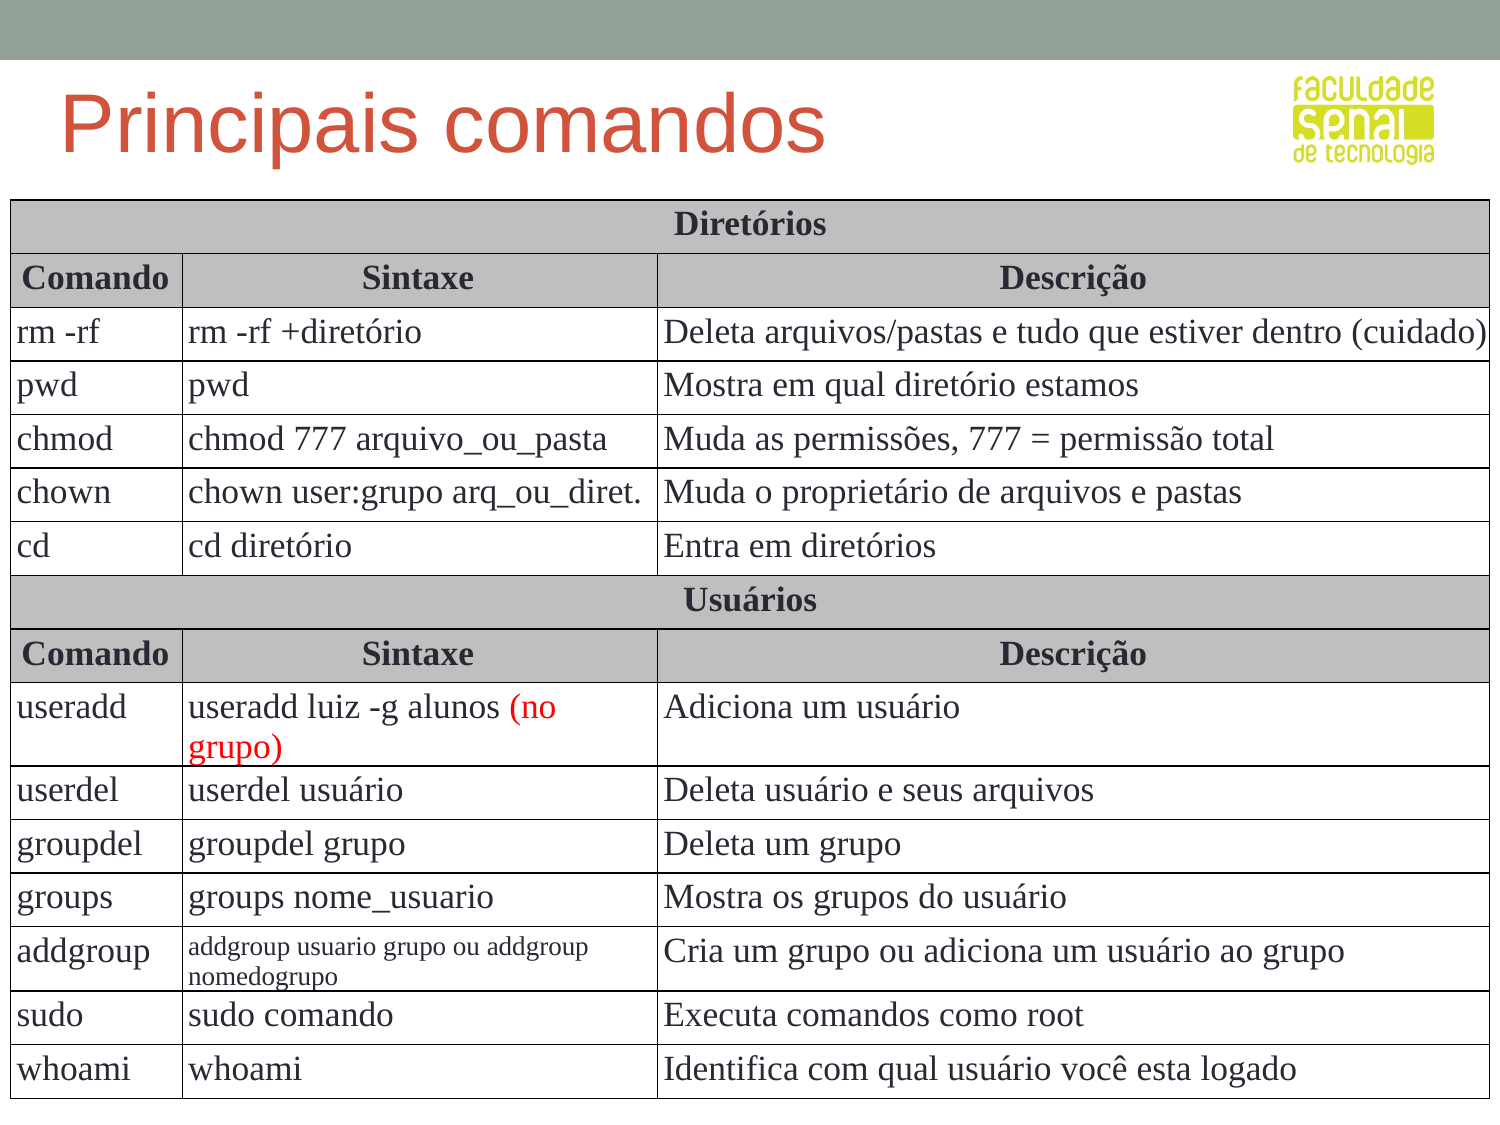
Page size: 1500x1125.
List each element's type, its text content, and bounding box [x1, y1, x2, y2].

table_cell Sintaxe [183, 254, 657, 307]
table_cell Comando [11, 630, 182, 682]
table_cell Mostra os grupos do usuário [658, 874, 1489, 926]
table_cell pwd [183, 362, 657, 414]
table_cell groupdel [11, 820, 182, 872]
title Principais comandos [44, 37, 1395, 199]
table_cell chown [11, 469, 182, 521]
table_cell useradd luiz -g alunos (no grupo) [183, 683, 657, 765]
table_cell Comando [11, 254, 182, 307]
table_cell Muda as permissões, 777 = permissão total [658, 415, 1489, 467]
table_cell rm -rf [11, 308, 182, 360]
table_cell Identifica com qual usuário você esta logado [658, 1045, 1489, 1098]
table_cell whoami [183, 1045, 657, 1098]
table_cell useradd [11, 683, 182, 765]
table_cell Descrição [658, 254, 1489, 307]
table_cell pwd [11, 362, 182, 414]
table_cell sudo [11, 992, 182, 1044]
table_cell addgroup [11, 927, 182, 990]
table_cell userdel usuário [183, 767, 657, 819]
picture [1395, 76, 1434, 165]
table_cell groups [11, 874, 182, 926]
table_cell Descrição [658, 630, 1489, 682]
table_cell addgroup usuario grupo ou addgroup nomedogrupo [183, 927, 657, 990]
table_cell chmod [11, 415, 182, 467]
table_cell whoami [11, 1045, 182, 1098]
table_cell Entra em diretórios [658, 522, 1489, 575]
table_cell Deleta arquivos/pastas e tudo que estiver dentro (cuidado) [658, 308, 1489, 360]
table_header Diretórios [11, 201, 1489, 253]
table_cell cd [11, 522, 182, 575]
table_cell Cria um grupo ou adiciona um usuário ao grupo [658, 927, 1489, 990]
table_cell groups nome_usuario [183, 874, 657, 926]
table_cell Mostra em qual diretório estamos [658, 362, 1489, 414]
table_cell rm -rf +diretório [183, 308, 657, 360]
table_cell Executa comandos como root [658, 992, 1489, 1044]
table_cell userdel [11, 767, 182, 819]
table_cell groupdel grupo [183, 820, 657, 872]
table_cell cd diretório [183, 522, 657, 575]
table_cell Sintaxe [183, 630, 657, 682]
table_cell chmod 777 arquivo_ou_pasta [183, 415, 657, 467]
table_cell sudo comando [183, 992, 657, 1044]
table_cell Muda o proprietário de arquivos e pastas [658, 469, 1489, 521]
table_cell Usuários [11, 576, 1489, 628]
table_cell chown user:grupo arq_ou_diret. [183, 469, 657, 521]
table_cell Adiciona um usuário [658, 683, 1489, 765]
table_cell Deleta usuário e seus arquivos [658, 767, 1489, 819]
table_cell Deleta um grupo [658, 820, 1489, 872]
